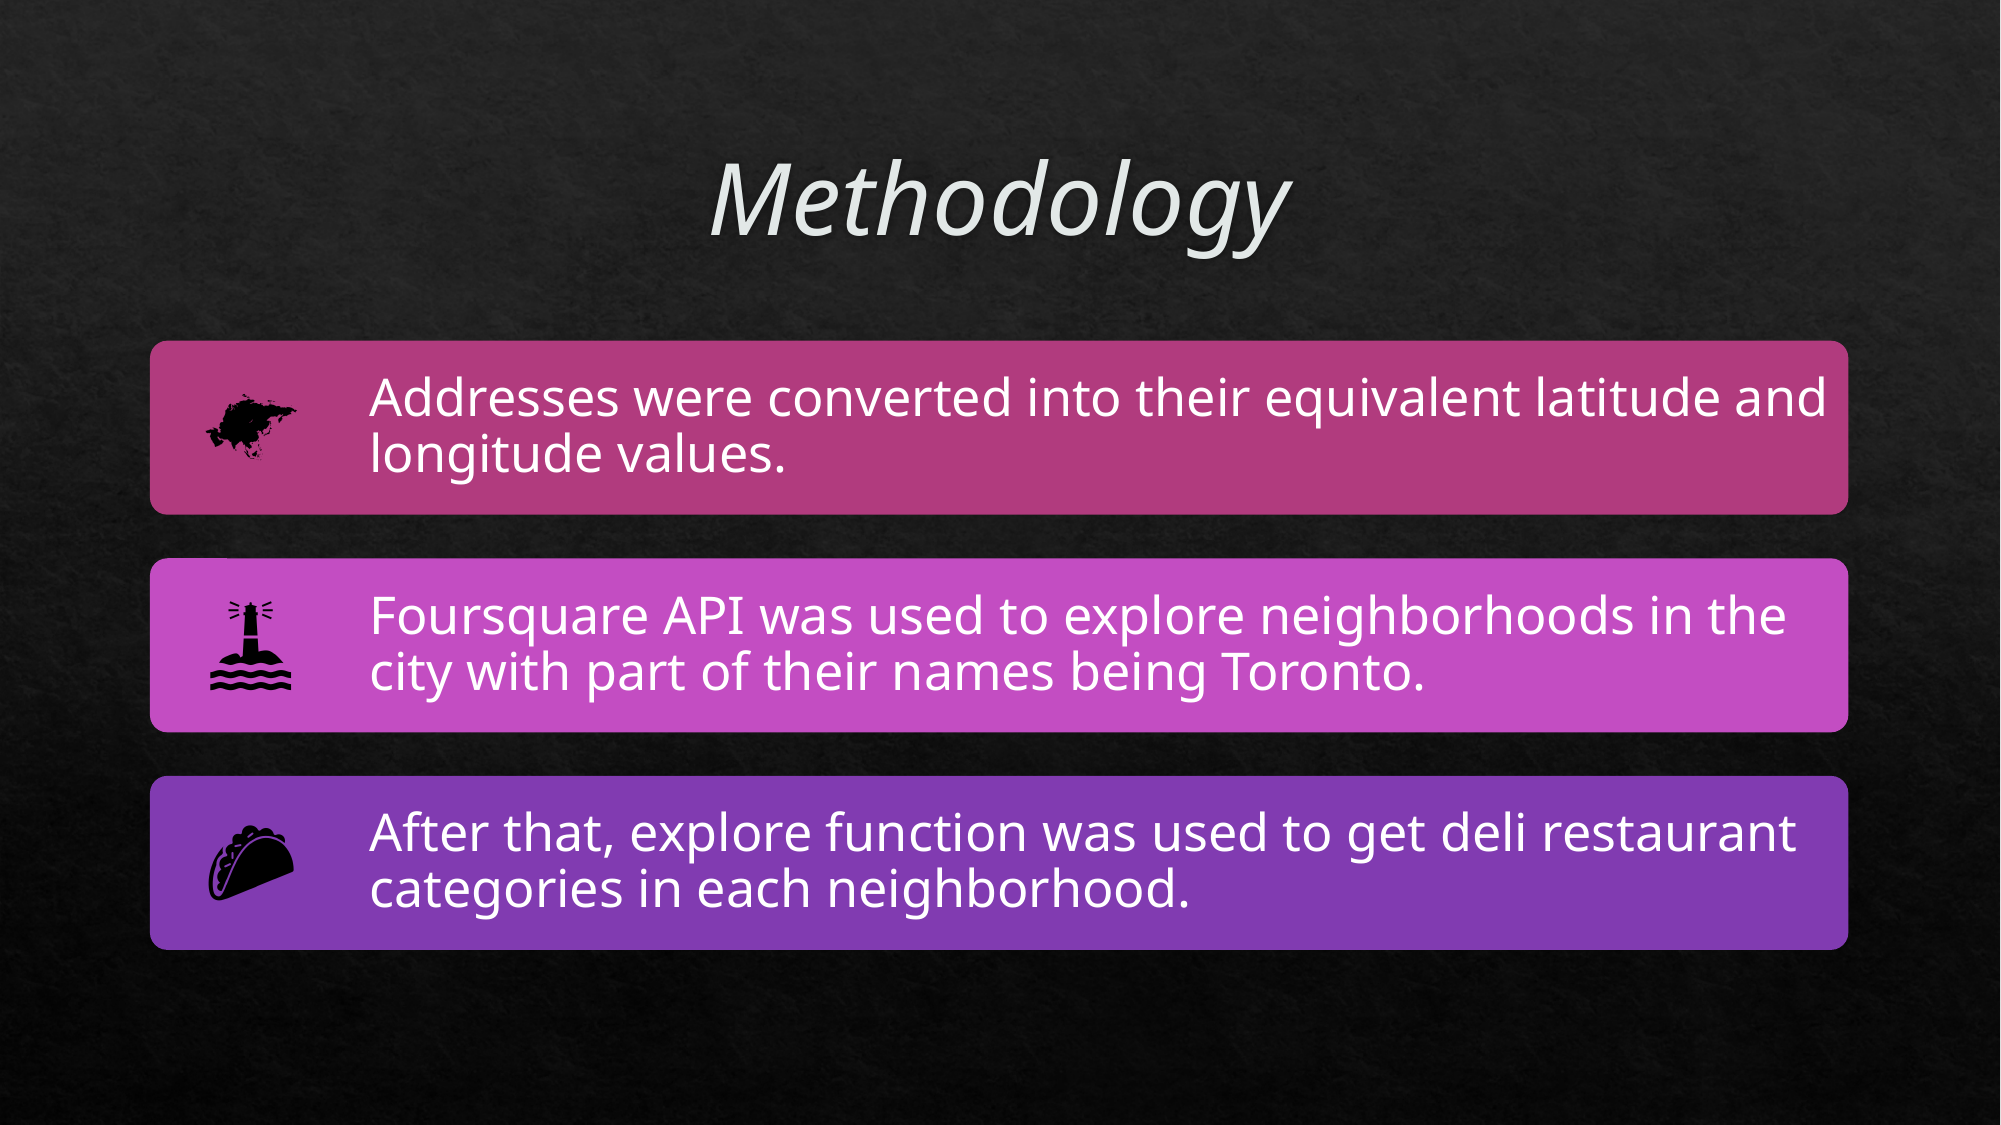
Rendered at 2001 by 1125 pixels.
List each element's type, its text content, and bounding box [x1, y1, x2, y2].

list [149, 340, 1849, 951]
title Methodology [149, 99, 1849, 307]
